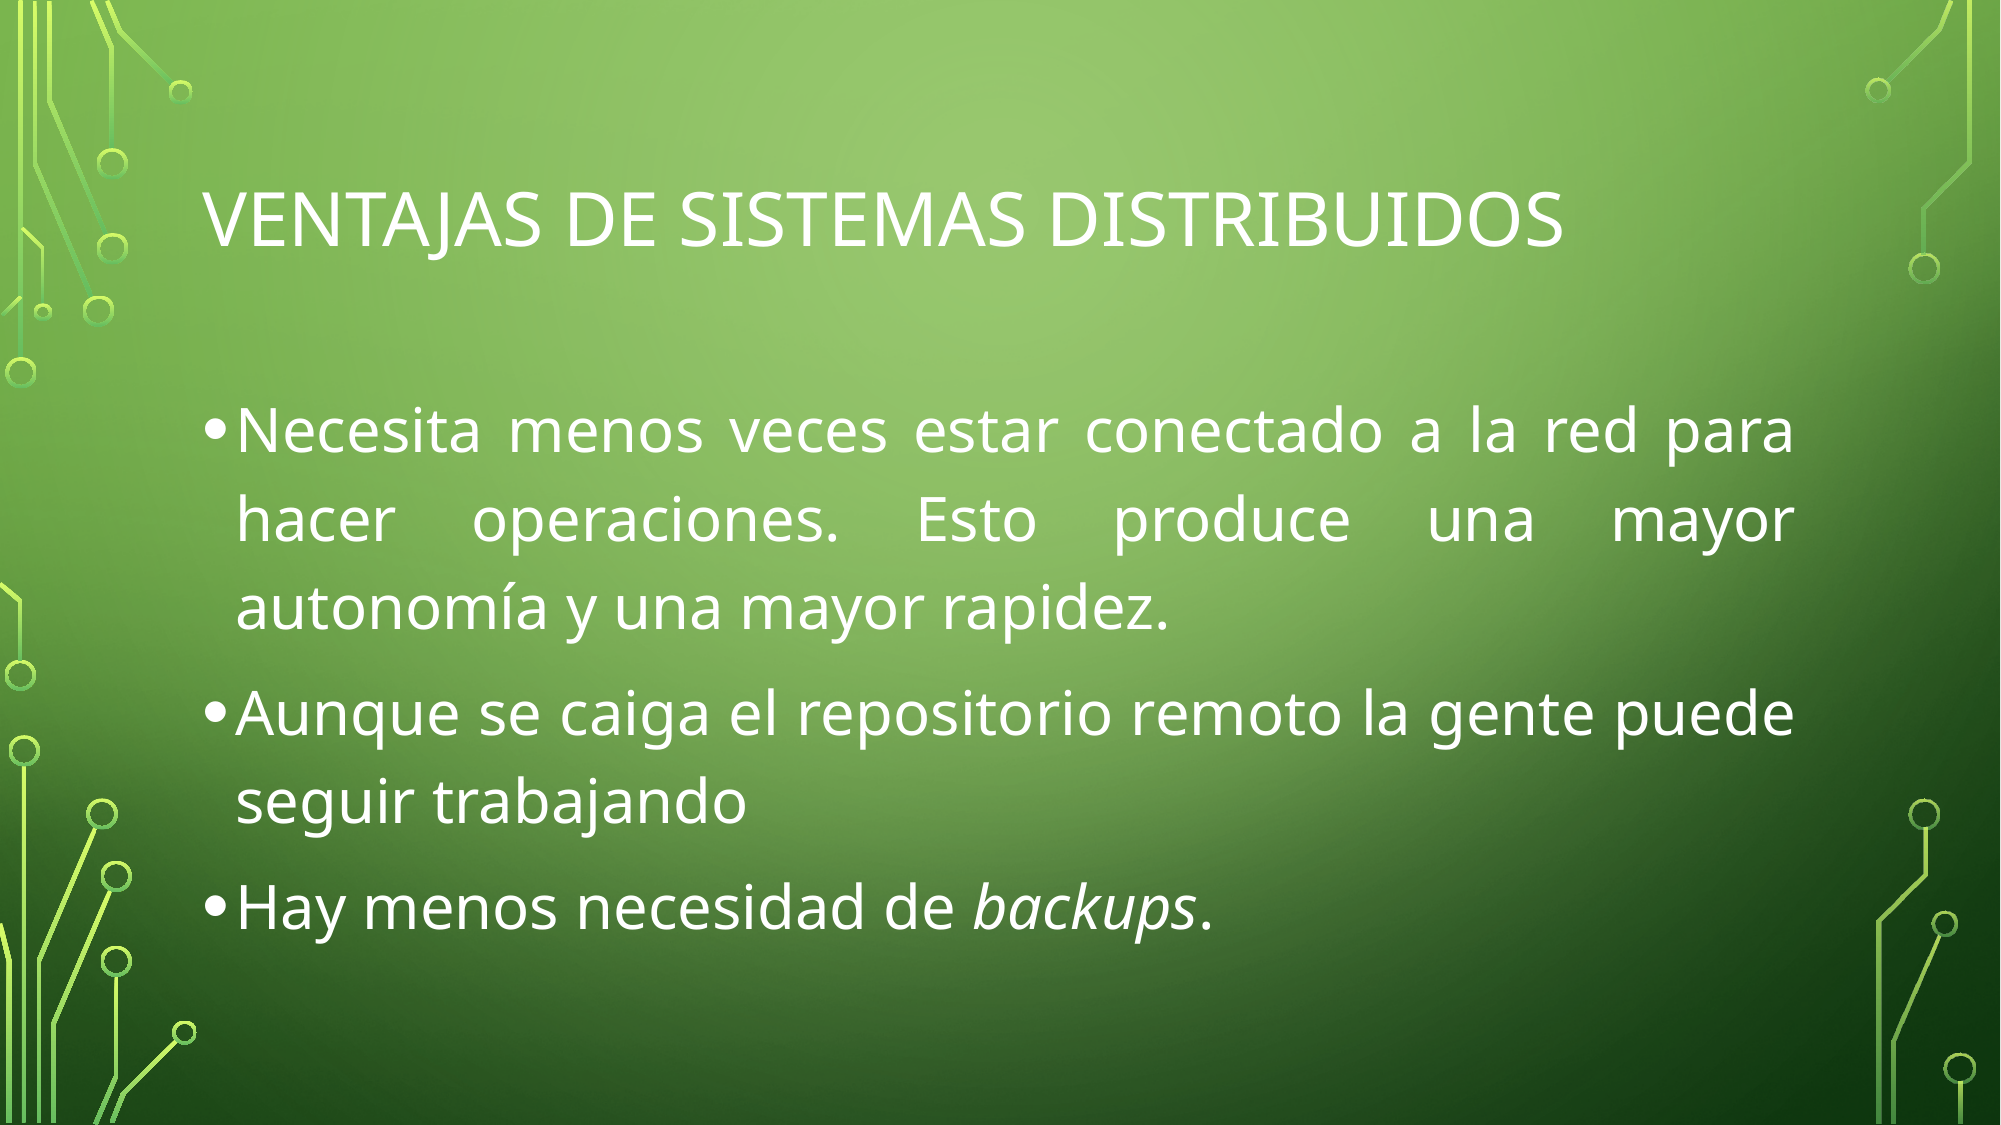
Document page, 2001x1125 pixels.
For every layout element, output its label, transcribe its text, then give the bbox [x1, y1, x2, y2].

list Necesita menos veces estar conectado a la red para hacer operaciones. Esto produce una mayor autonomía y una mayor rapidez. Aunque se caiga el repositorio remoto la gente puede seguir trabajando Hay menos necesidad de backups. [187, 369, 1813, 950]
title Ventajas de sistemas distribuidos [187, 101, 1813, 344]
